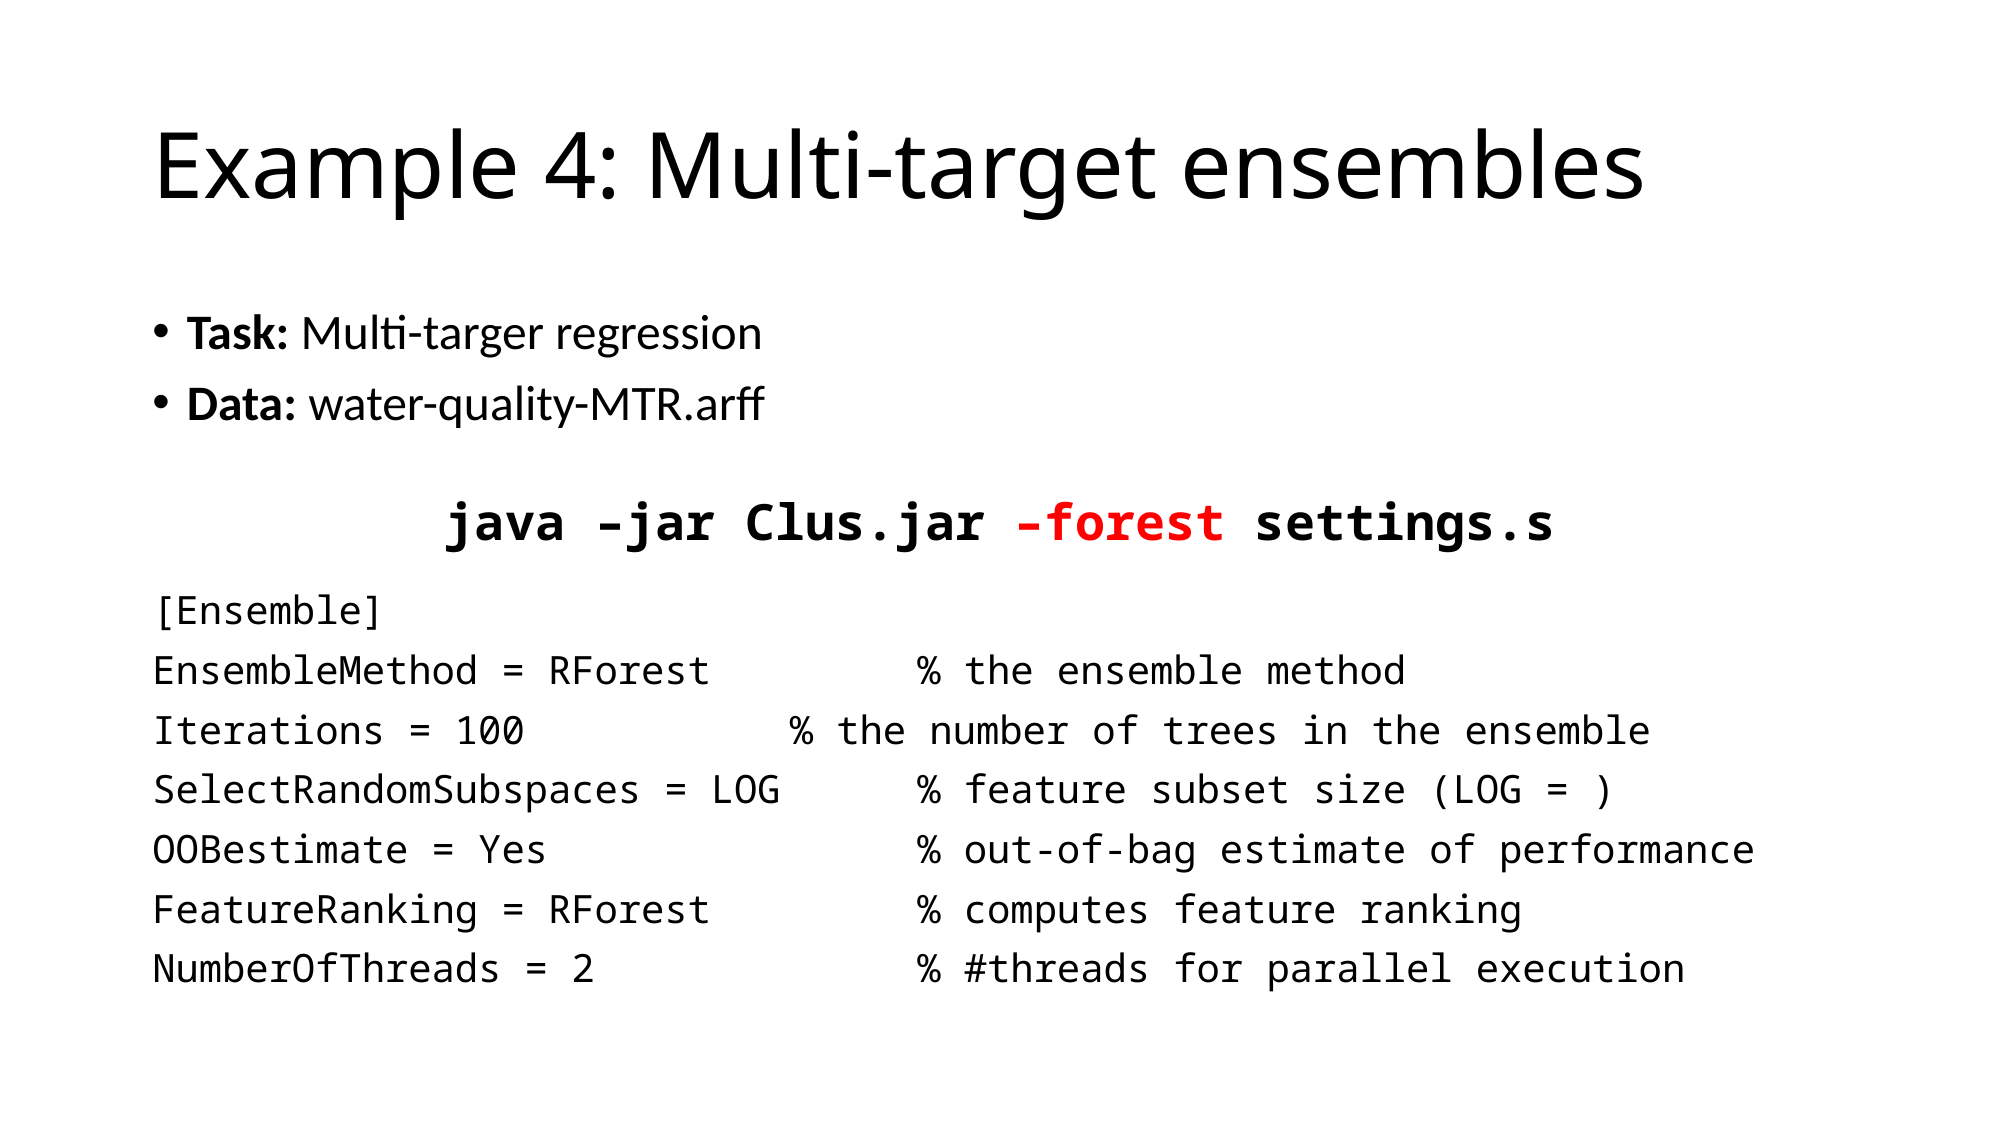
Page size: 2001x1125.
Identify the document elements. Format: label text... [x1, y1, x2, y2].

title Example 4: Multi-target ensembles [137, 59, 1863, 278]
text_box java –jar Clus.jar –forest settings.s [430, 483, 1570, 558]
